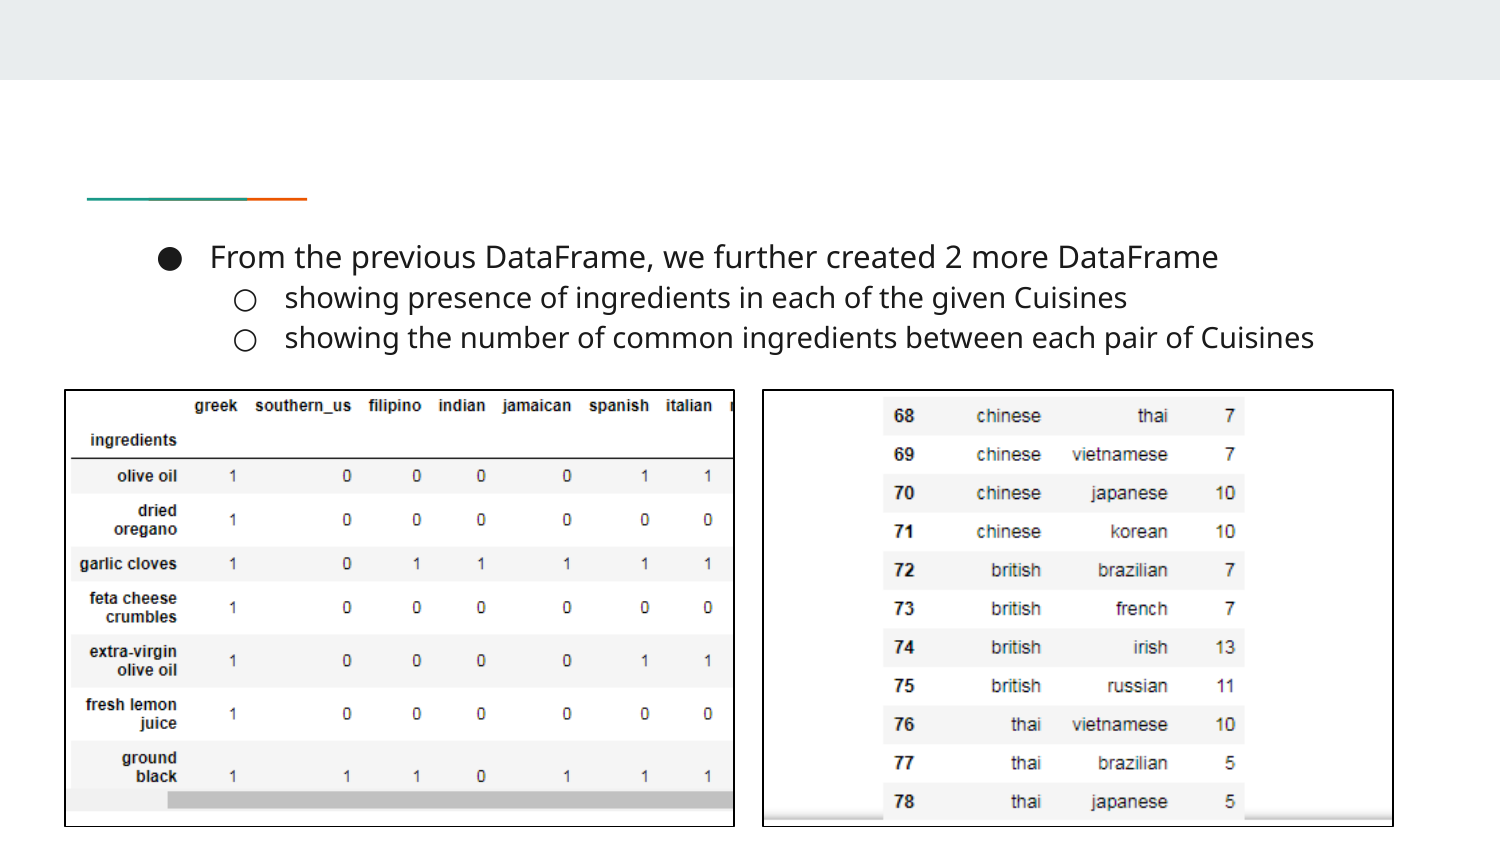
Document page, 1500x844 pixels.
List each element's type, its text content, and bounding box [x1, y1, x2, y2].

title From the previous DataFrame, we further created 2 more DataFrame showing presence of ingredients in each of the given Cuisines showing the number of common ingredients between each pair of Cuisines [119, 216, 1381, 305]
picture [763, 390, 1393, 827]
picture [65, 390, 734, 827]
